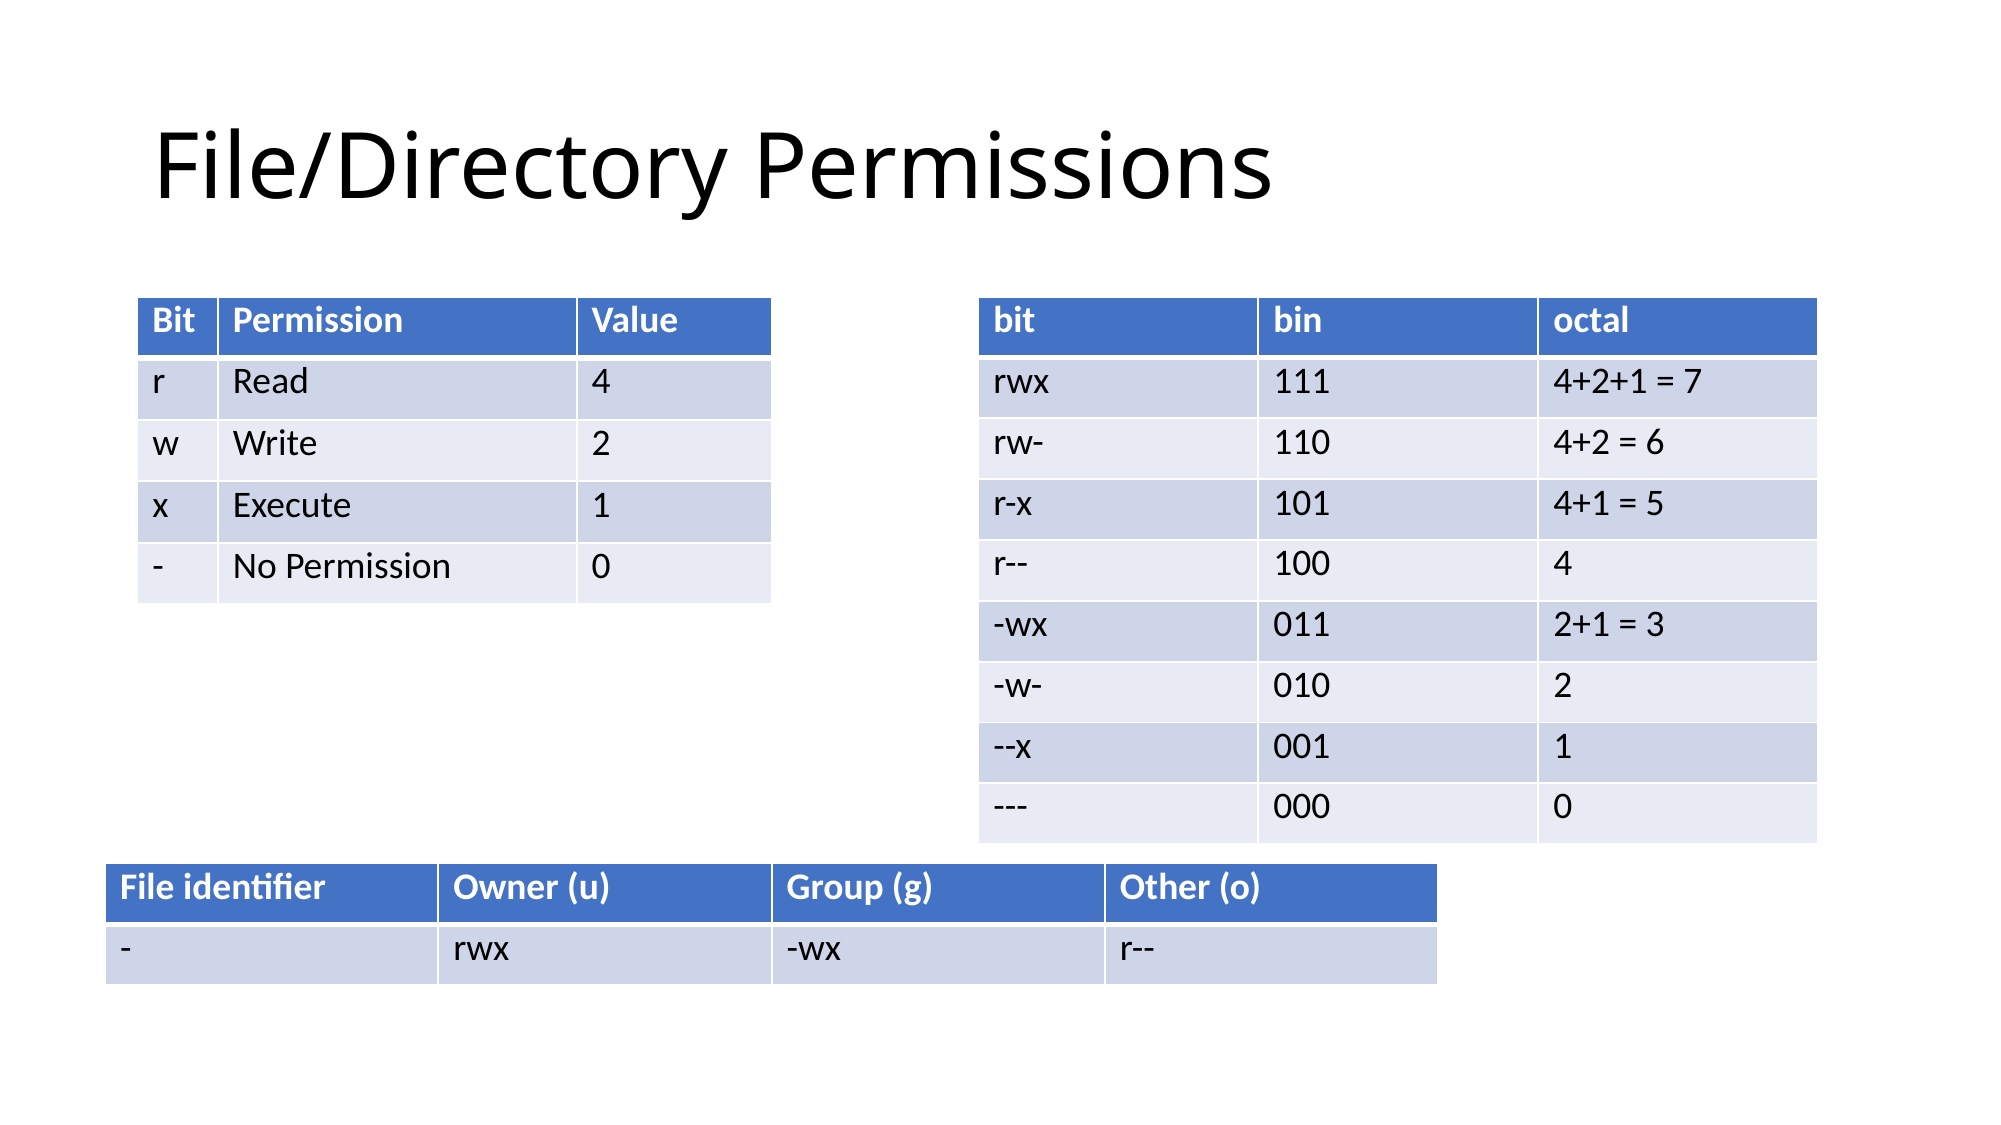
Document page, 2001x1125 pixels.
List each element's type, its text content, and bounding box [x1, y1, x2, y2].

table_cell 100 [1259, 541, 1537, 600]
table_cell 4+2+1 = 7 [1539, 360, 1817, 417]
table_cell 4 [578, 361, 771, 419]
table_cell 0 [1539, 784, 1817, 843]
table_header octal [1539, 298, 1817, 355]
table_cell 2 [578, 421, 771, 480]
table_cell Read [219, 361, 576, 419]
table_cell r-- [979, 541, 1257, 600]
table_cell 4 [1539, 541, 1817, 600]
table_cell r-- [1106, 927, 1437, 984]
table_cell 4+2 = 6 [1539, 419, 1817, 478]
table_cell -wx [773, 927, 1104, 984]
table_header Bit [138, 298, 217, 355]
table_cell 001 [1259, 723, 1537, 782]
table_cell rw- [979, 419, 1257, 478]
table_cell 1 [578, 482, 771, 542]
title File/Directory Permissions [137, 59, 1863, 278]
table_header File identifier [106, 864, 437, 922]
table_cell r-x [979, 480, 1257, 539]
table_header Group (g) [773, 864, 1104, 922]
table_cell 1 [1539, 723, 1817, 782]
table_header bin [1259, 298, 1537, 355]
table_cell 101 [1259, 480, 1537, 539]
table_cell Write [219, 421, 576, 480]
table_cell -wx [979, 602, 1257, 661]
table_cell 111 [1259, 360, 1537, 417]
table_cell w [138, 421, 217, 480]
table_cell 0 [578, 544, 771, 603]
table_cell Execute [219, 482, 576, 542]
table_header Other (o) [1106, 864, 1437, 922]
table_cell No Permission [219, 544, 576, 603]
table_cell 010 [1259, 663, 1537, 722]
table_cell --x [979, 723, 1257, 782]
table_cell 011 [1259, 602, 1537, 661]
table_cell r [138, 361, 217, 419]
table_cell 4+1 = 5 [1539, 480, 1817, 539]
table_cell 2 [1539, 663, 1817, 722]
table_cell -w- [979, 663, 1257, 722]
table_cell --- [979, 784, 1257, 843]
table_cell 110 [1259, 419, 1537, 478]
table_header Value [578, 298, 771, 355]
table_cell - [106, 927, 437, 984]
table_cell x [138, 482, 217, 542]
table_cell rwx [979, 360, 1257, 417]
table_cell rwx [439, 927, 771, 984]
table_header Owner (u) [439, 864, 771, 922]
table_header Permission [219, 298, 576, 355]
table_cell 000 [1259, 784, 1537, 843]
table_cell - [138, 544, 217, 603]
table_cell 2+1 = 3 [1539, 602, 1817, 661]
table_header bit [979, 298, 1257, 355]
